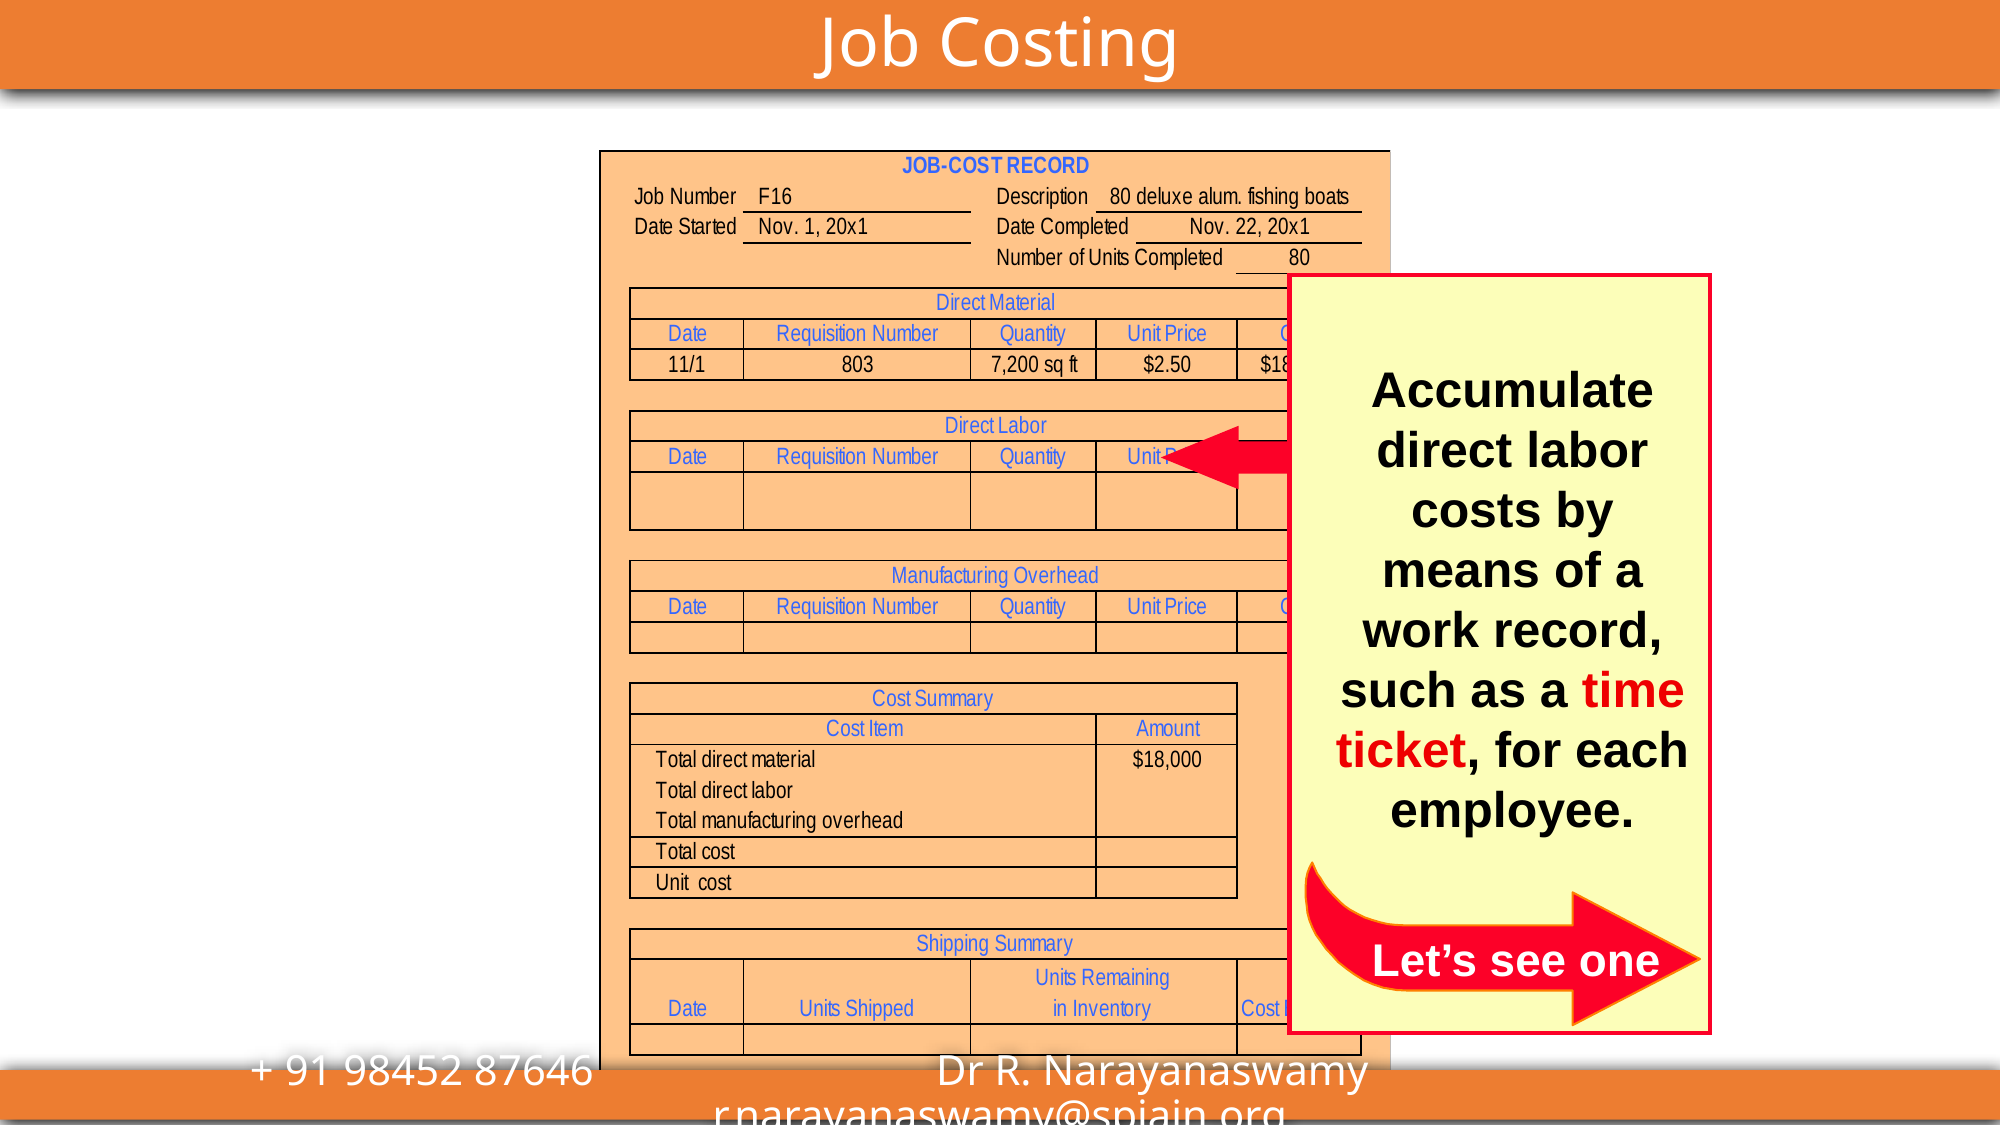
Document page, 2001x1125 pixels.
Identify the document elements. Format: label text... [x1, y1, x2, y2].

title Job Costing [0, 0, 2000, 90]
text_box [1392, 275, 1711, 350]
text_box [1572, 993, 1635, 1026]
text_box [598, 149, 1392, 1087]
text_box [1392, 845, 1711, 1034]
text_box + 91 98452 87646 Dr R. Narayanaswamy r.narayanaswamy@spjain.org [0, 1070, 2000, 1120]
text_box [1572, 892, 1630, 922]
text_box Accumulate direct labor costs by means of a work record, such as a time ticket, for each employee. [1392, 350, 1713, 845]
text_box Let’s see one [1392, 922, 1707, 993]
